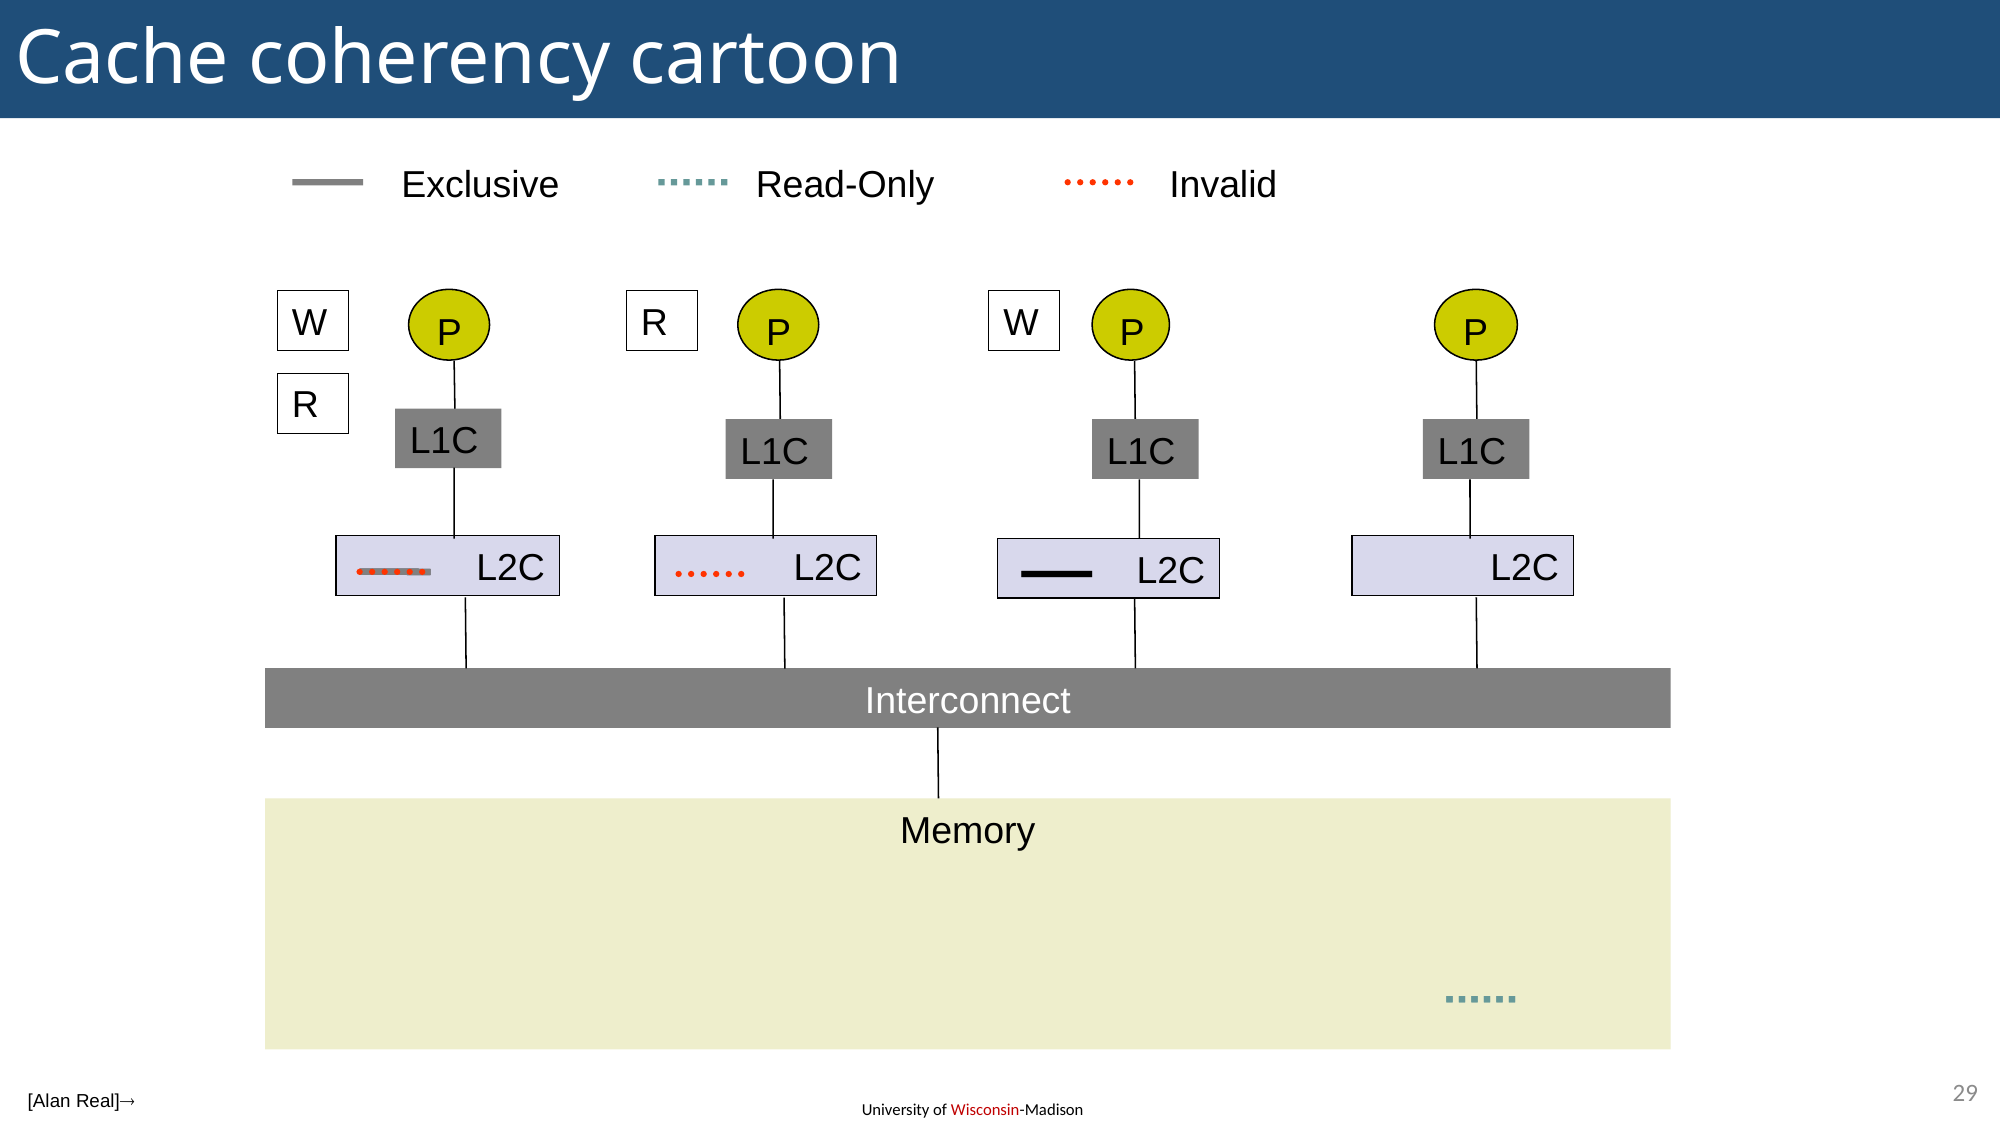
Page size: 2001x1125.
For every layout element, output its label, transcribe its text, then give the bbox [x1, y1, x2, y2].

text_box R [277, 373, 348, 433]
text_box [737, 289, 819, 362]
text_box R [626, 290, 697, 351]
slide_number 29 [1879, 1069, 1994, 1114]
text_box Read-Only [741, 152, 1013, 212]
text_box L2C [654, 535, 877, 596]
text_box L2C [997, 538, 1220, 599]
text_box L1C [395, 408, 502, 469]
text_box Memory [265, 798, 1671, 1050]
text_box L2C [1352, 535, 1574, 596]
text_box L2C [336, 535, 560, 596]
text_box [Alan Real] [12, 1081, 151, 1119]
text_box L1C [1422, 419, 1530, 479]
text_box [1092, 289, 1170, 362]
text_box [1434, 289, 1518, 362]
text_box Invalid [1154, 152, 1379, 212]
text_box Interconnect [265, 668, 1671, 728]
text_box Cache coherency cartoon [0, 0, 2000, 119]
text_box W [988, 290, 1060, 351]
text_box L1C [1092, 419, 1199, 479]
text_box L1C [725, 419, 833, 479]
text_box Exclusive [386, 152, 659, 212]
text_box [408, 289, 490, 362]
text_box W [277, 290, 348, 351]
